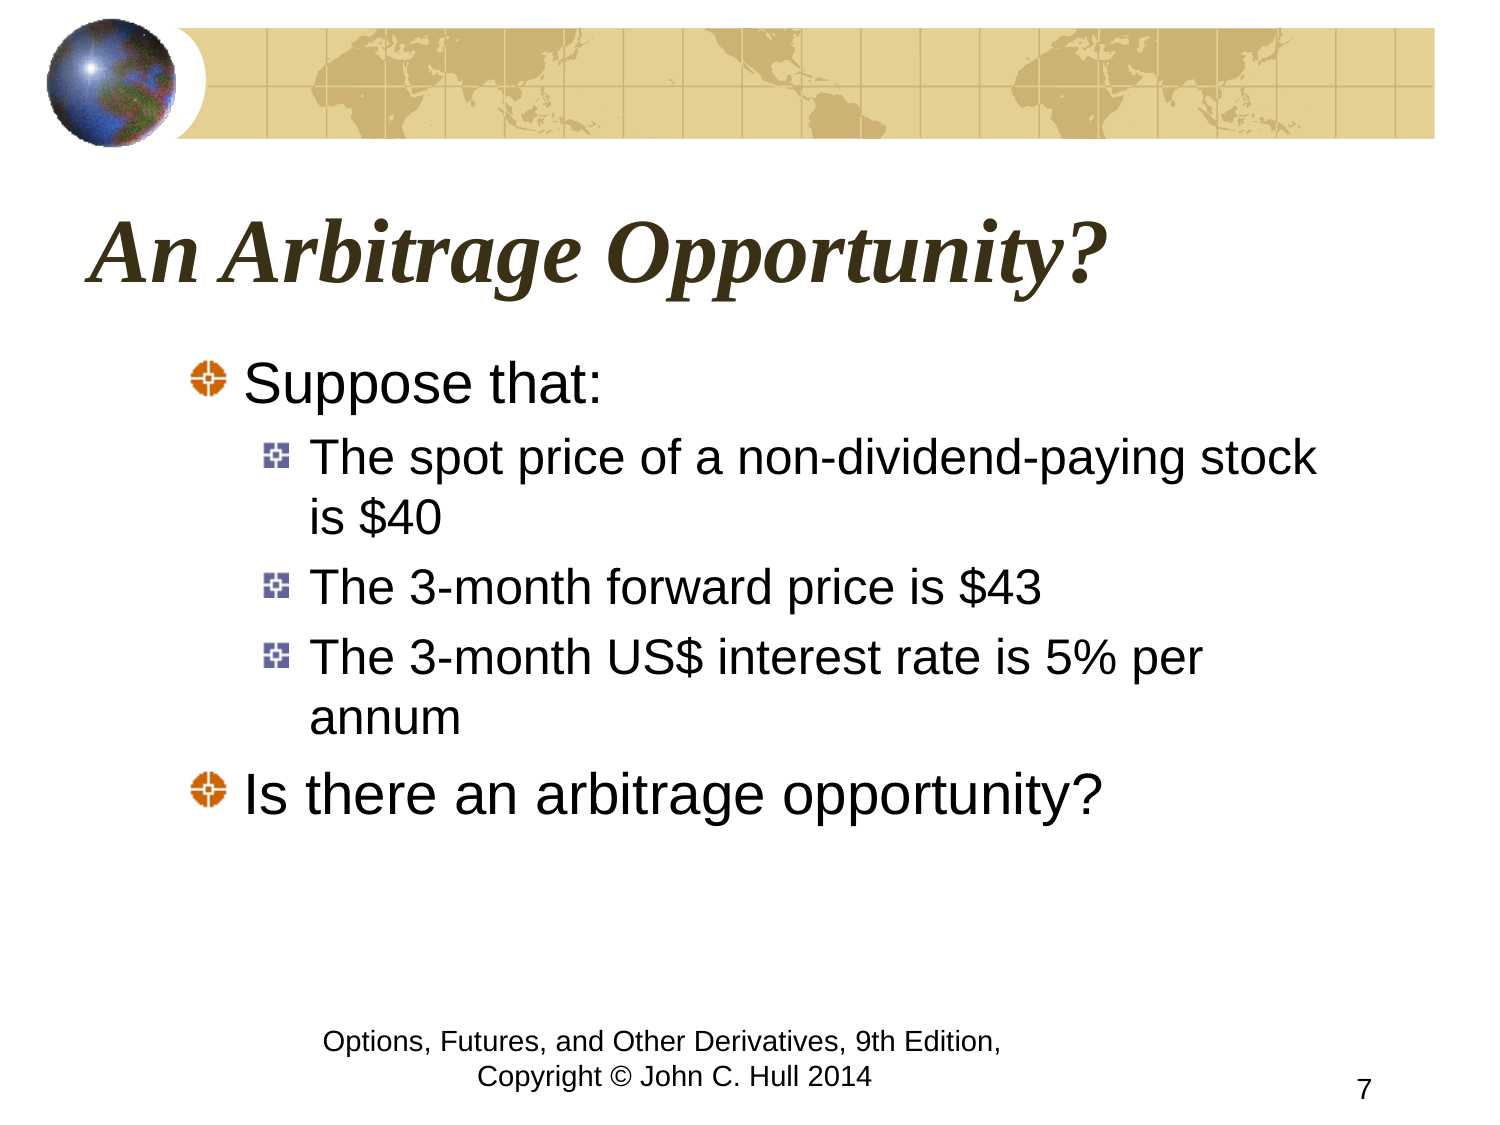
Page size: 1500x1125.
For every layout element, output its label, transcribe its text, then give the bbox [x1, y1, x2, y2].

footer Options, Futures, and Other Derivatives, 9th Edition, Copyright © John C. Hull 2014 [262, 1024, 1088, 1101]
list Suppose that: The spot price of a non-dividend-paying stock is $40 The 3-month forward price is $43 The 3-month US$ interest rate is 5% per annum Is there an arbitrage opportunity? [172, 337, 1334, 966]
picture [187, 770, 229, 812]
picture [262, 571, 289, 598]
text_box [112, 1024, 425, 1100]
title An Arbitrage Opportunity? [75, 152, 1316, 341]
picture [262, 641, 289, 668]
picture [262, 441, 289, 468]
text_box [512, 1024, 988, 1100]
picture [187, 359, 229, 401]
slide_number 7 [1074, 1037, 1388, 1113]
picture [42, 14, 190, 151]
